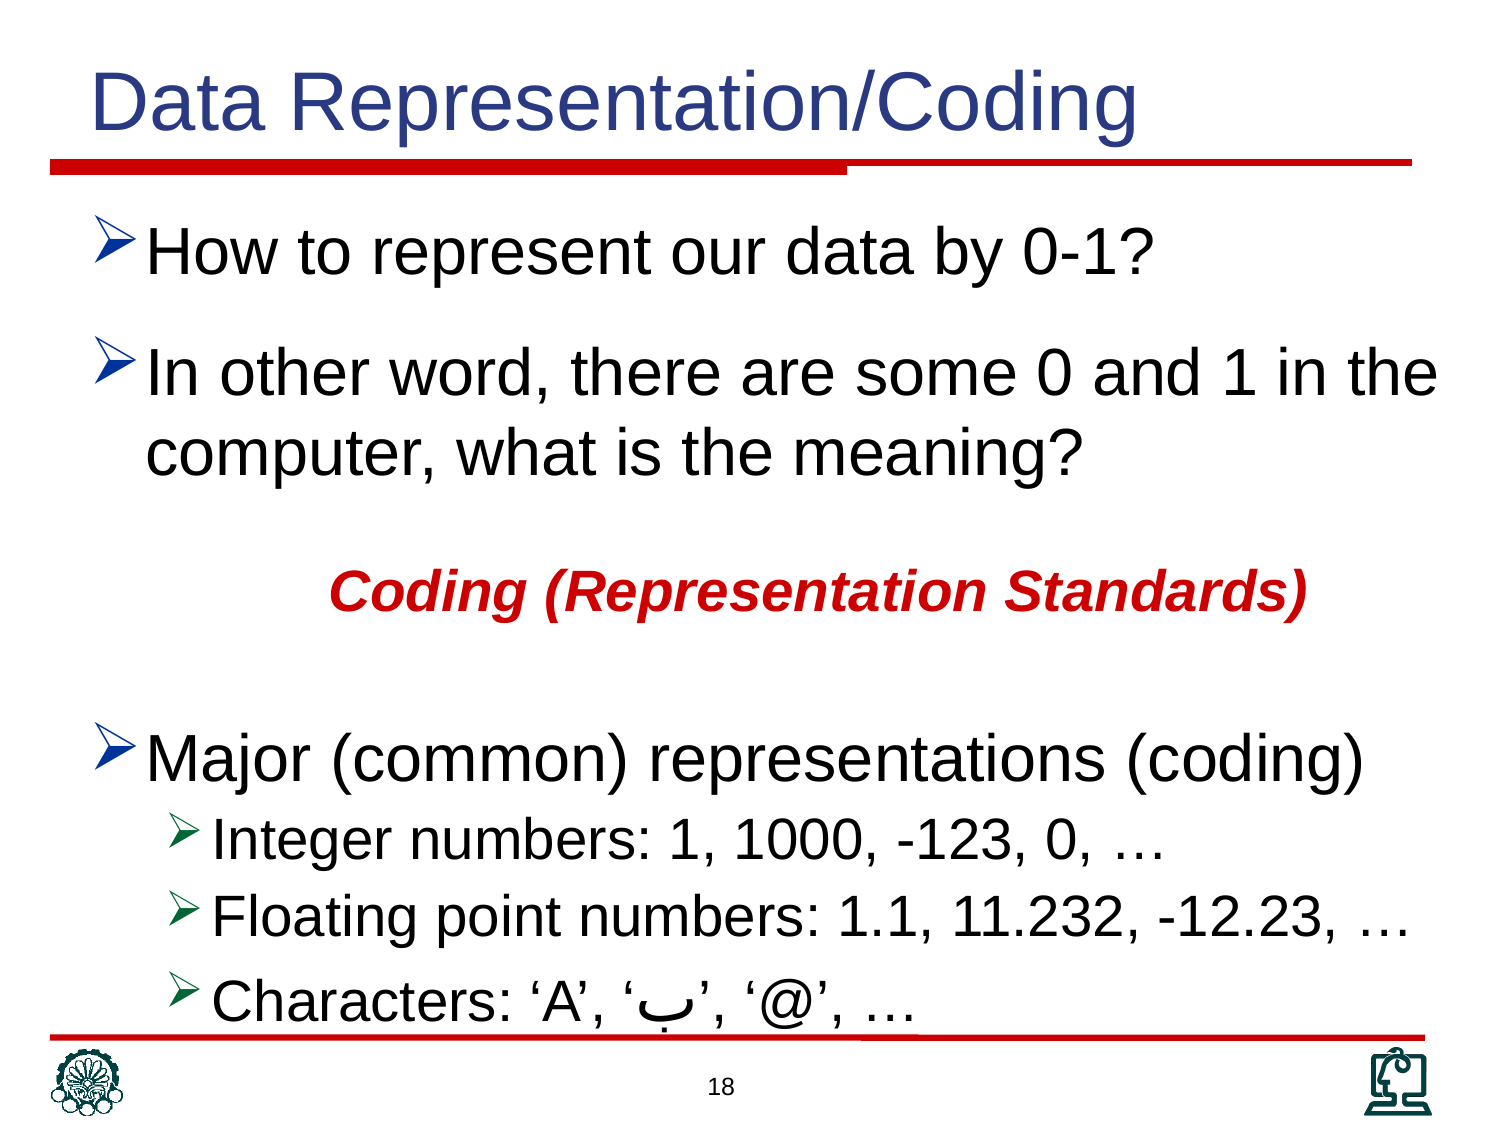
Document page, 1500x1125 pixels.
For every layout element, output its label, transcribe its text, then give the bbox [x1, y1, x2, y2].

text_box Data Representation/Coding [74, 24, 1425, 155]
picture [50, 1047, 125, 1118]
text_box 18 [650, 1062, 750, 1103]
text_box How to represent our data by 0-1? In other word, there are some 0 and 1 in the computer, what is the meaning? Coding (Representation Standards) Major (common) representations (coding) Integer numbers: 1, 1000, -123, 0, … Floating point numbers: 1.1, 11.232, -12.23, … Characters: ‘A’, ‘ب’, ‘@’, … s In other word, there are some 0 and 1 in the computer, what is the meaning? [74, 200, 1500, 1047]
picture [1362, 1047, 1438, 1119]
